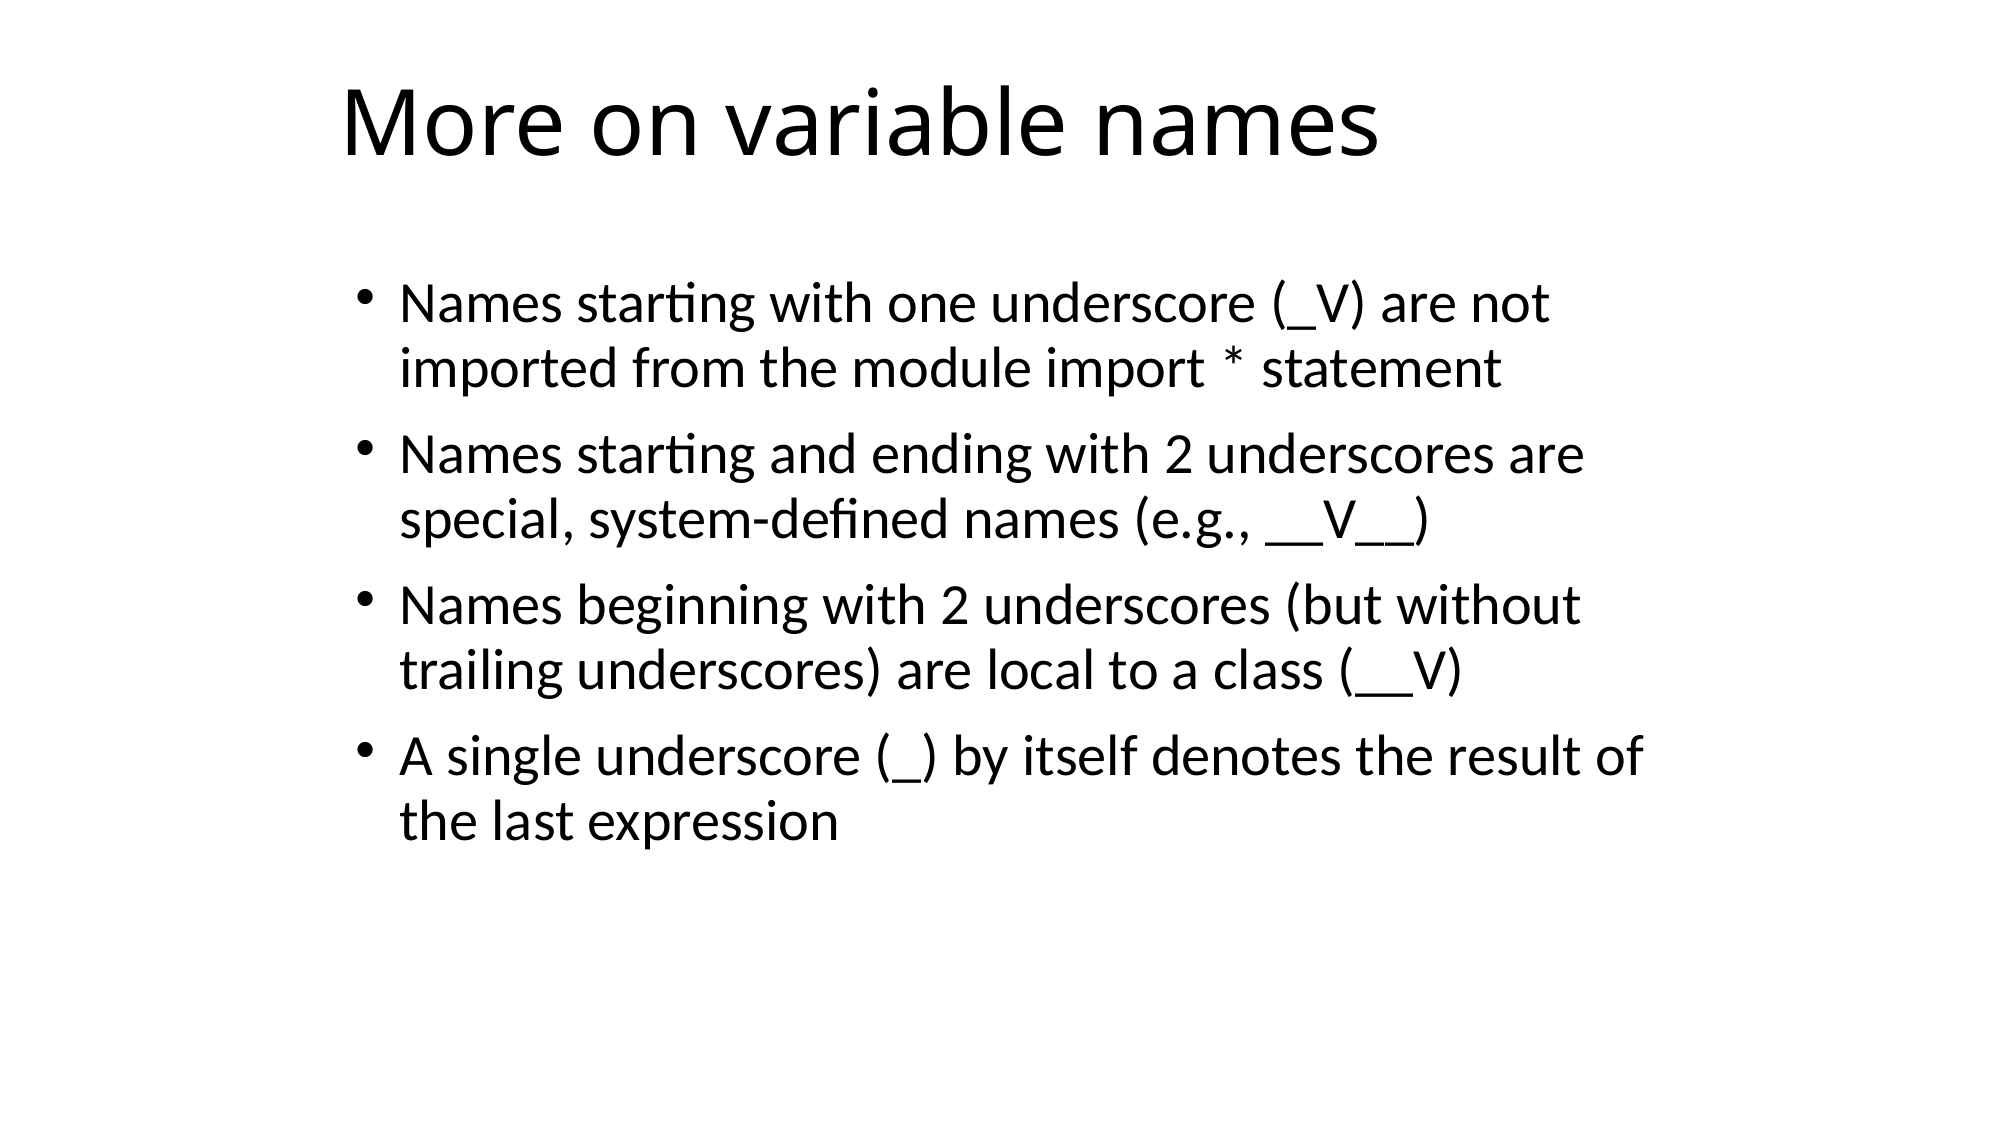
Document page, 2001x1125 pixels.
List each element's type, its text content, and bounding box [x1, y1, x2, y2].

list Names starting with one underscore (_V) are not imported from the module import * statement Names starting and ending with 2 underscores are special, system-defined names (e.g., __V__)‏ Names beginning with 2 underscores (but without trailing underscores) are local to a class (__V)‏ A single underscore (_) by itself denotes the result of the last expression [324, 263, 1673, 1086]
title More on variable names [324, 51, 1673, 224]
